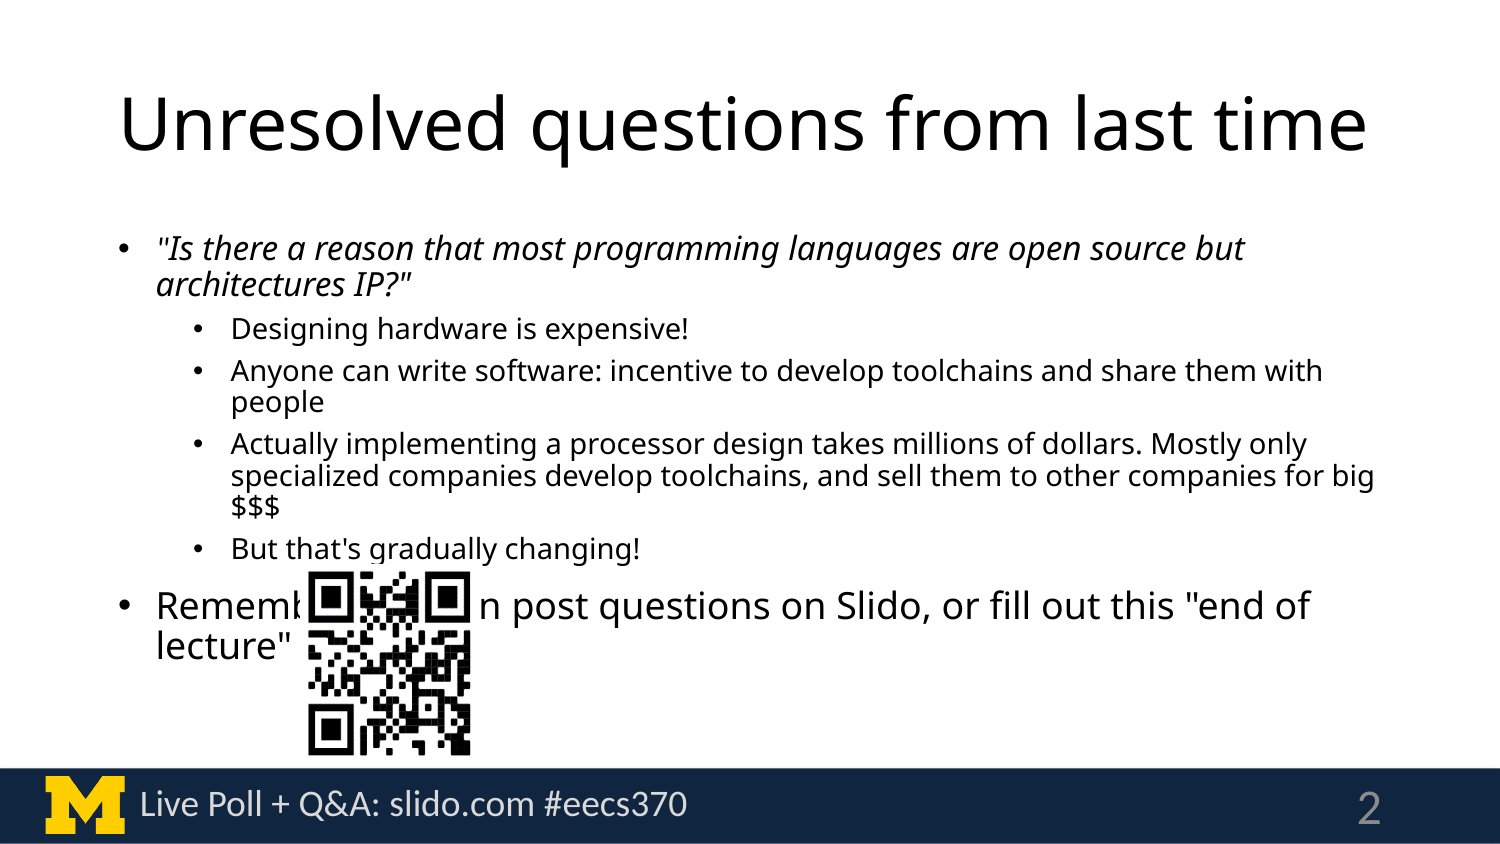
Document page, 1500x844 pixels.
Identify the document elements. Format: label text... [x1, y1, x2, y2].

list "Is there a reason that most programming languages are open source but architectures IP?" Designing hardware is expensive! Anyone can write software: incentive to develop toolchains and share them with people Actually implementing a processor design takes millions of dollars. Mostly only specialized companies develop toolchains, and sell them to other companies for big $$$ But that's gradually changing! Remember, you can post questions on Slido, or fill out this "end of lecture" form: [103, 224, 1397, 760]
title Unresolved questions from last time [103, 44, 1397, 208]
text_box Live Poll + Q&A: slido.com #eecs370 [124, 771, 1100, 832]
slide_number 2 [1100, 782, 1397, 827]
picture [299, 564, 478, 766]
